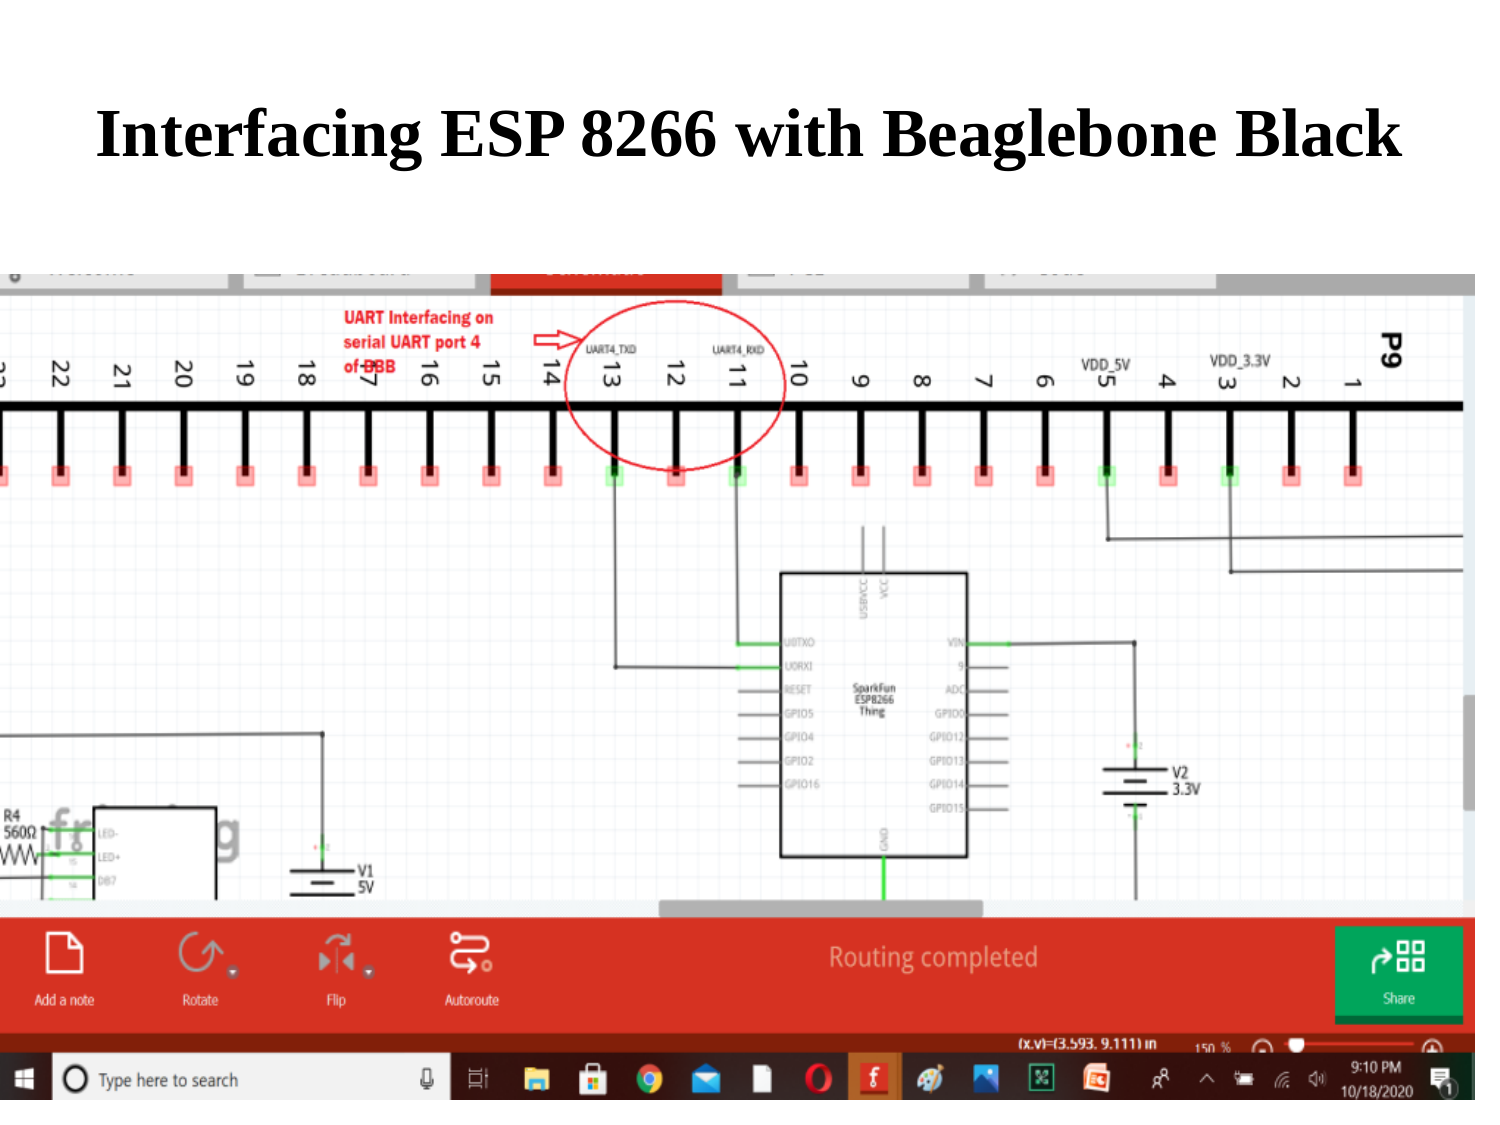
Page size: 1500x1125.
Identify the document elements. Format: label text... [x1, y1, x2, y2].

title Interfacing ESP 8266 with Beaglebone Black [75, 45, 1425, 213]
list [0, 274, 1476, 1101]
